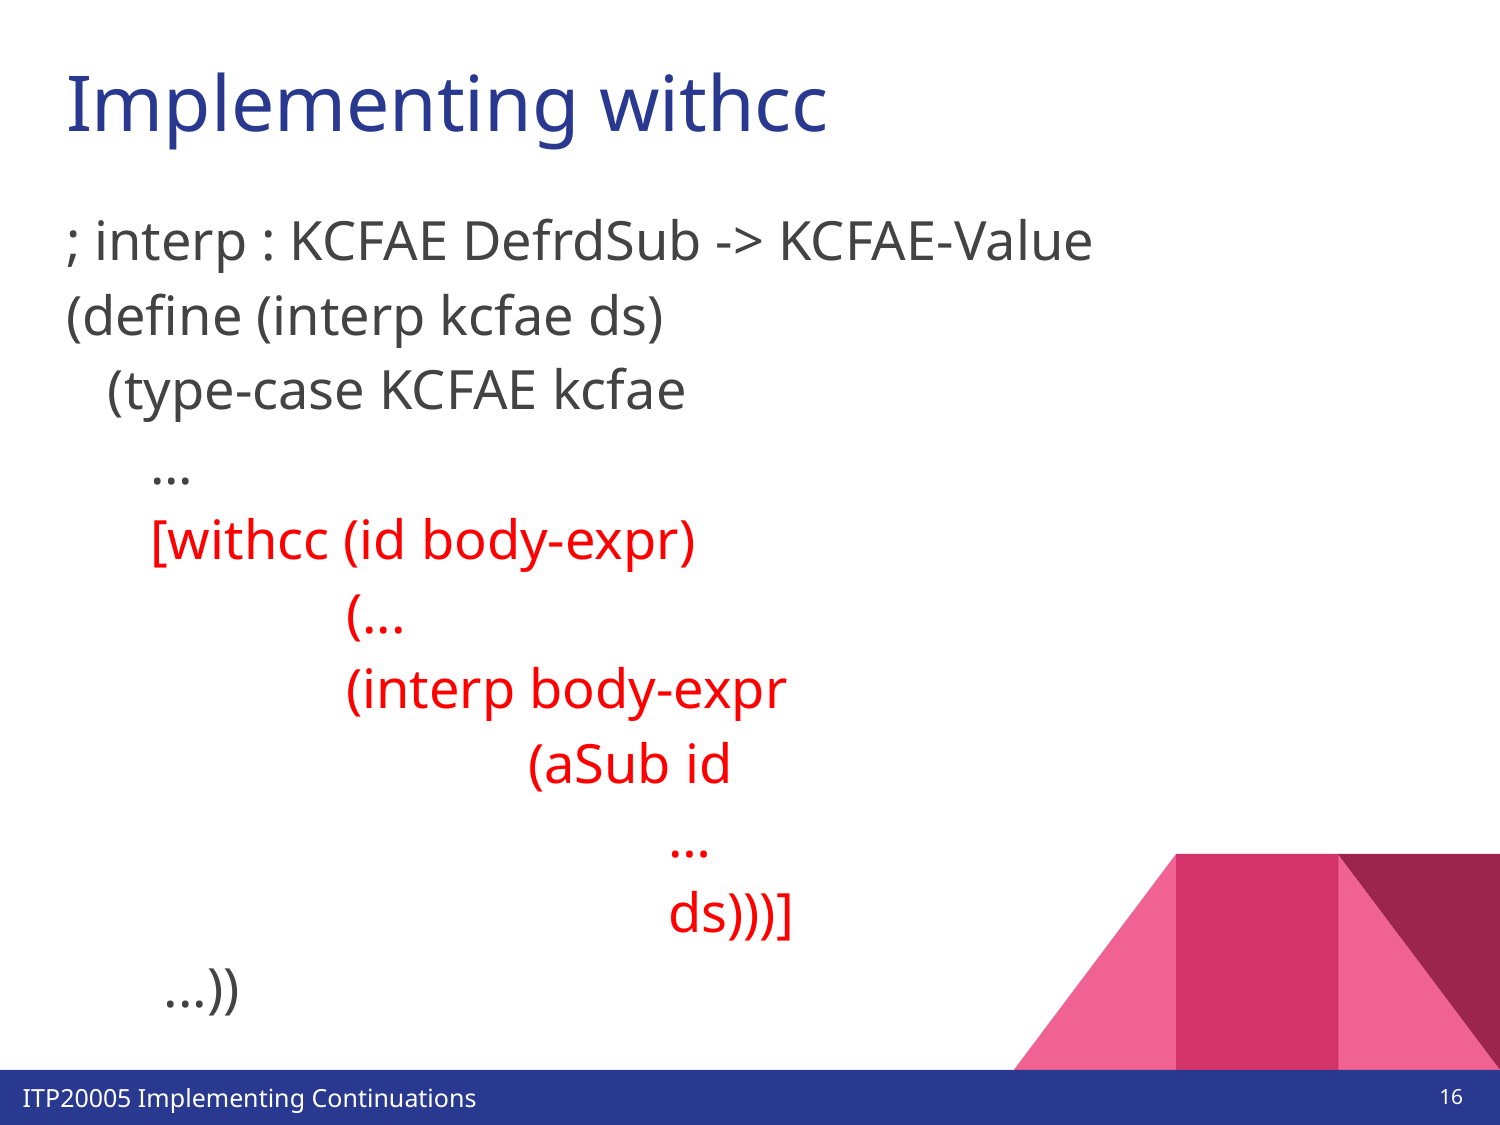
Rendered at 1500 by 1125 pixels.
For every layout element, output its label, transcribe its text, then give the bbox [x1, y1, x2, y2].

title Implementing withcc [51, 39, 1449, 173]
slide_number ‹#› [1387, 1054, 1478, 1125]
list ; interp : KCFAE DefrdSub -> KCFAE-Value (define (interp kcfae ds) (type-case KCFAE kcfae ... [withcc (id body-expr) (... (interp body-expr (aSub id … ds)))] ...)) [51, 181, 1500, 912]
